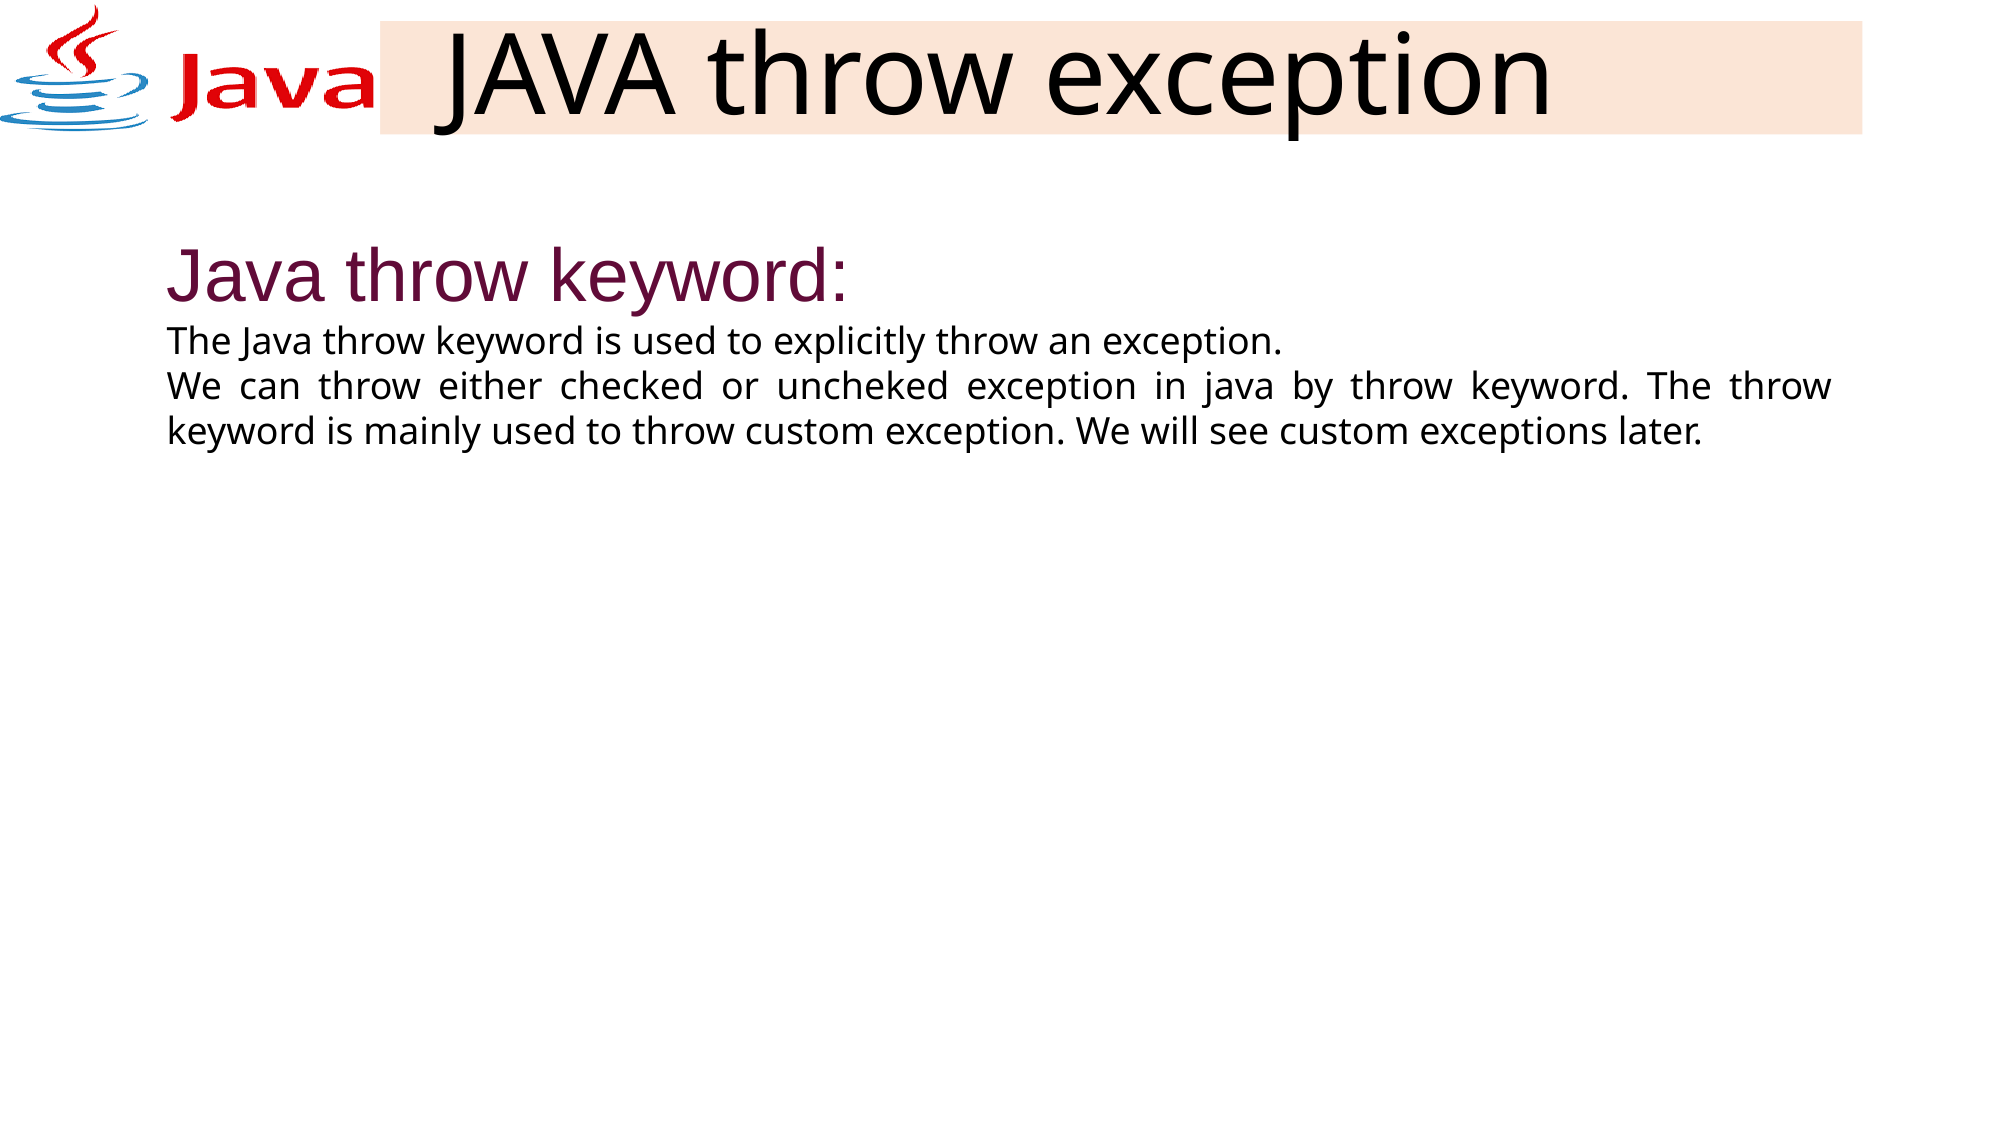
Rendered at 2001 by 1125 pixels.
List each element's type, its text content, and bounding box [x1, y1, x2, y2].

text_box Java throw keyword: The Java throw keyword is used to explicitly throw an exception. We can throw either checked or uncheked exception in java by throw keyword. The throw keyword is mainly used to throw custom exception. We will see custom exceptions later. [151, 219, 1849, 460]
title JAVA throw exception [381, 21, 1863, 135]
picture [0, 0, 381, 135]
